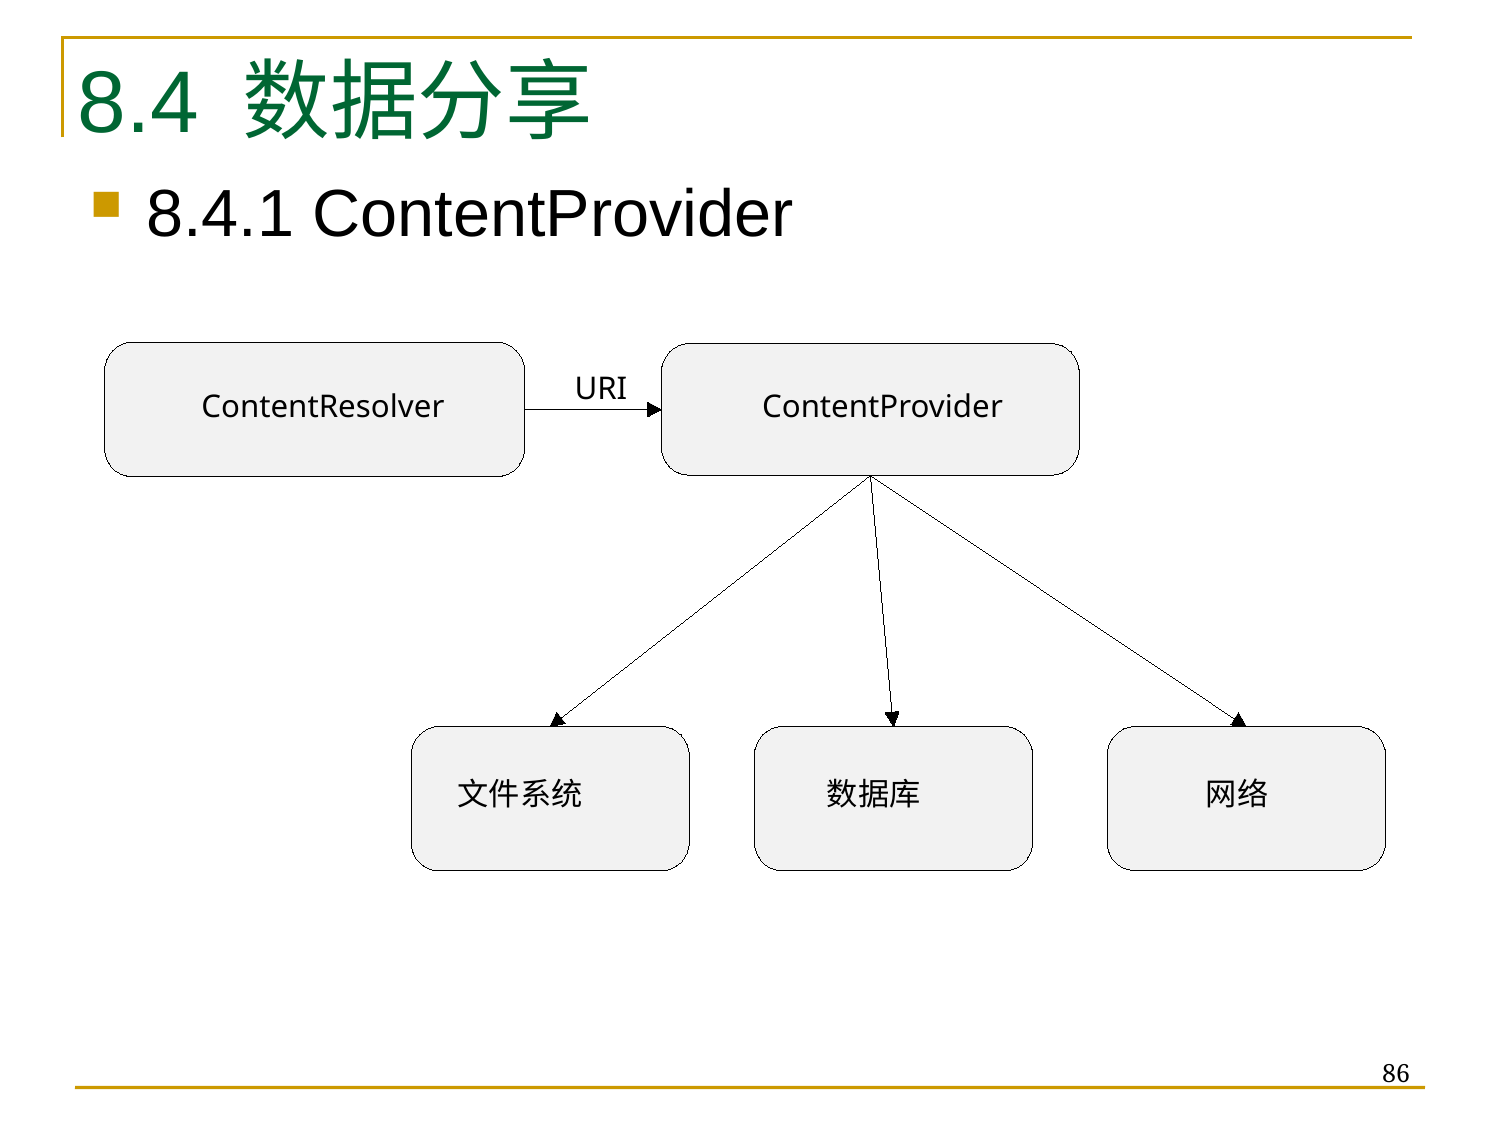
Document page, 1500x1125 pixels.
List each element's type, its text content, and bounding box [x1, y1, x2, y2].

list 8.4.1 ContentProvider [75, 162, 1413, 263]
title 8.4 数据分享 [62, 37, 750, 163]
slide_number 86 [1074, 1023, 1426, 1100]
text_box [99, 337, 1391, 876]
